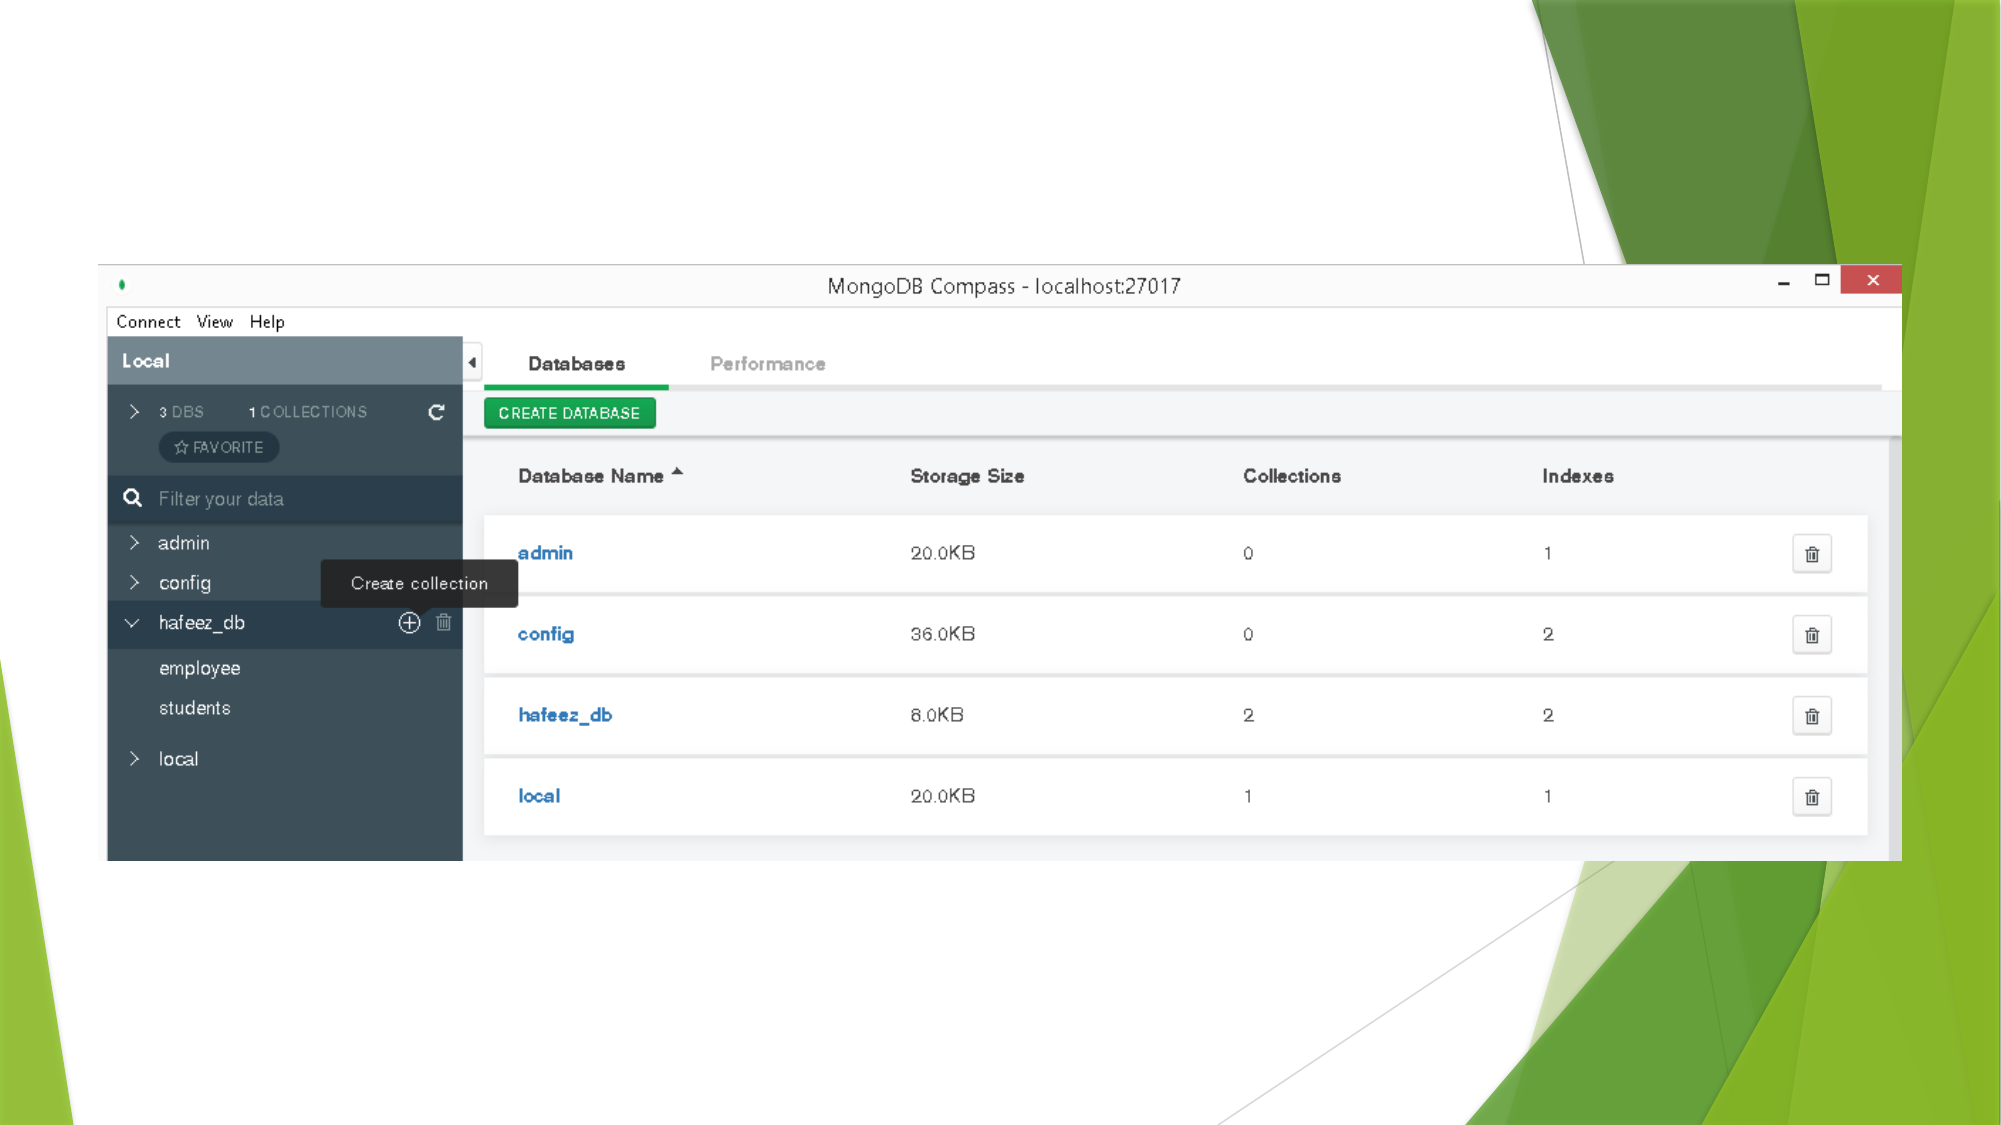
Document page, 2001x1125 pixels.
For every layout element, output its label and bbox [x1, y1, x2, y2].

picture [97, 263, 1903, 862]
